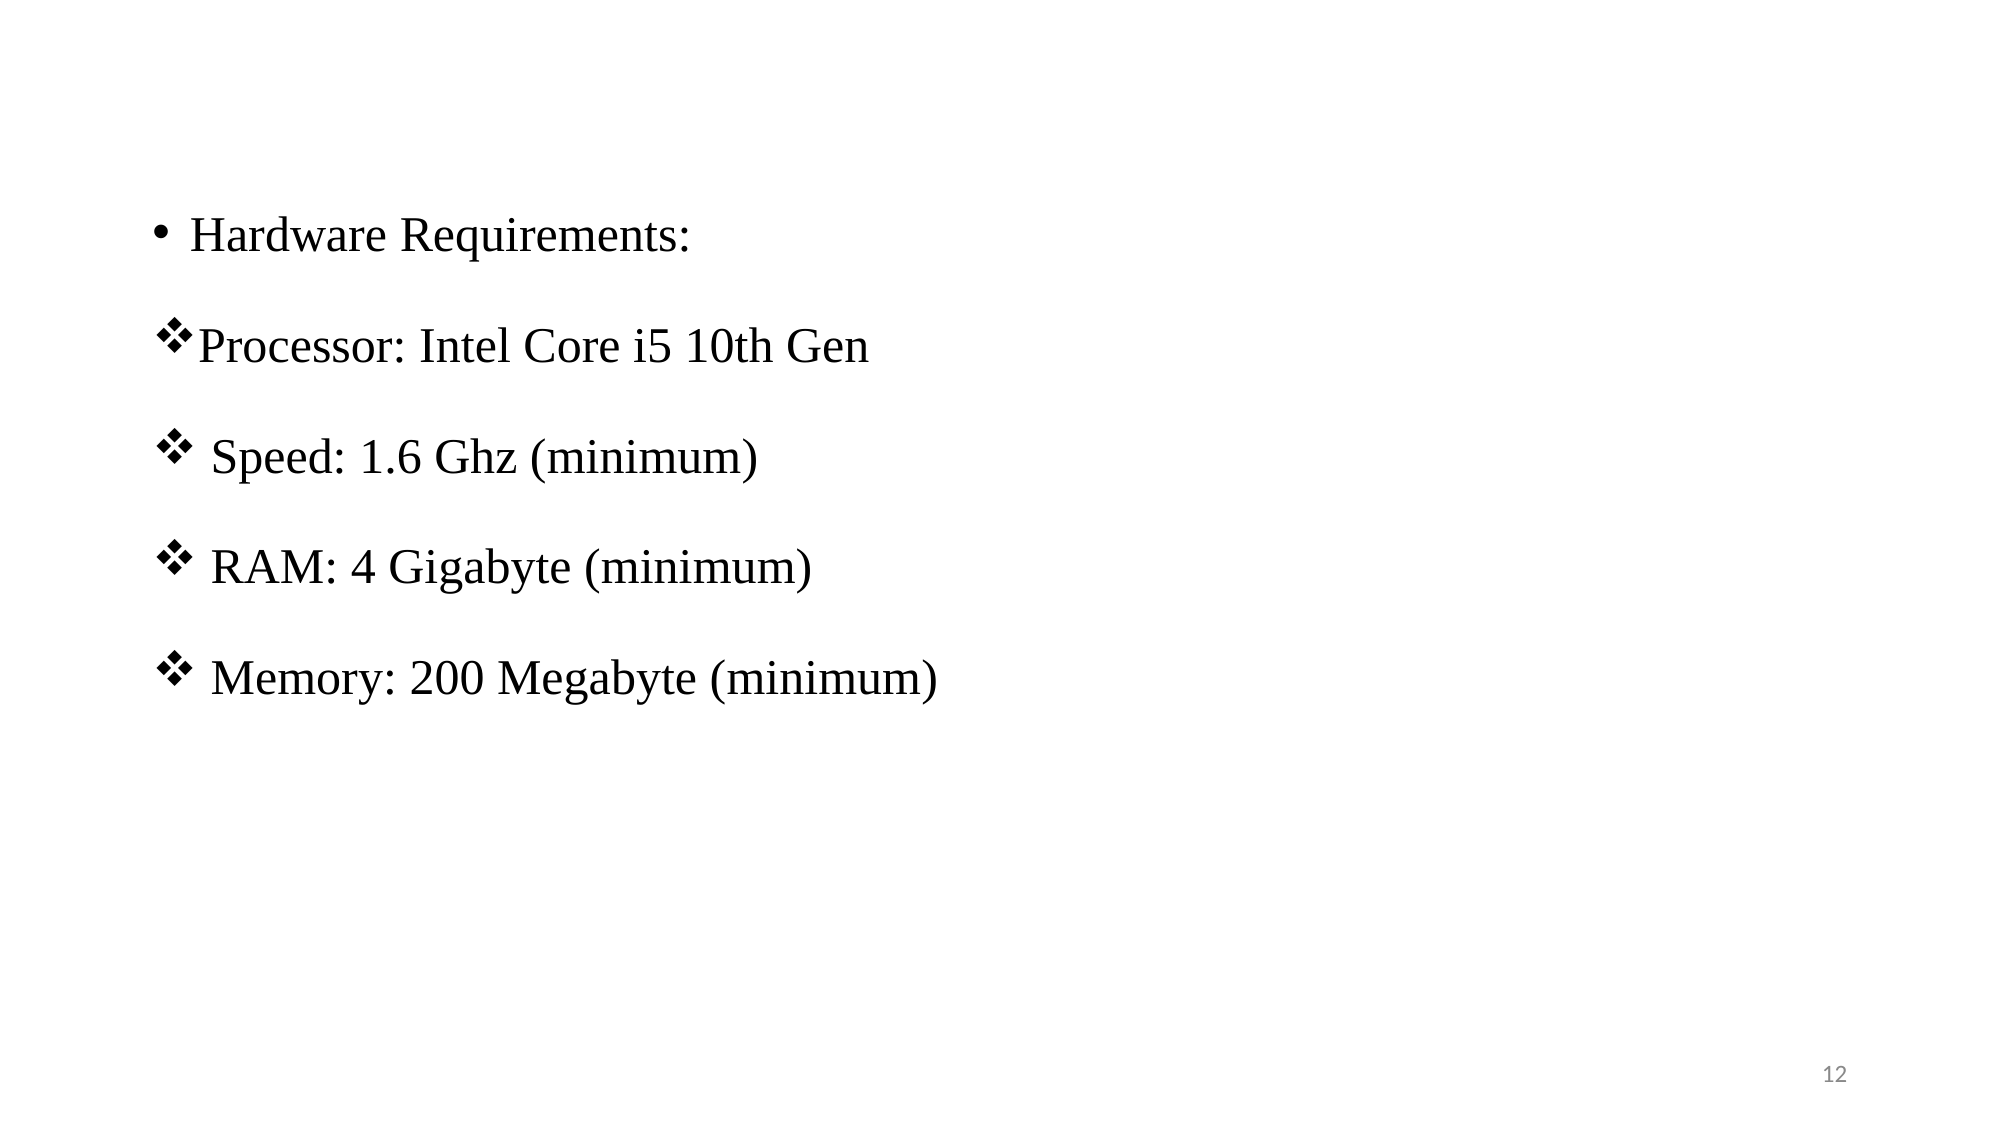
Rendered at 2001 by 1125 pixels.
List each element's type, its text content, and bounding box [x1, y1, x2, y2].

list Hardware Requirements: Processor: Intel Core i5 10th Gen Speed: 1.6 Ghz (minimum) RAM: 4 Gigabyte (minimum) Memory: 200 Megabyte (minimum) [137, 163, 1863, 804]
slide_number 12 [1412, 1042, 1863, 1103]
